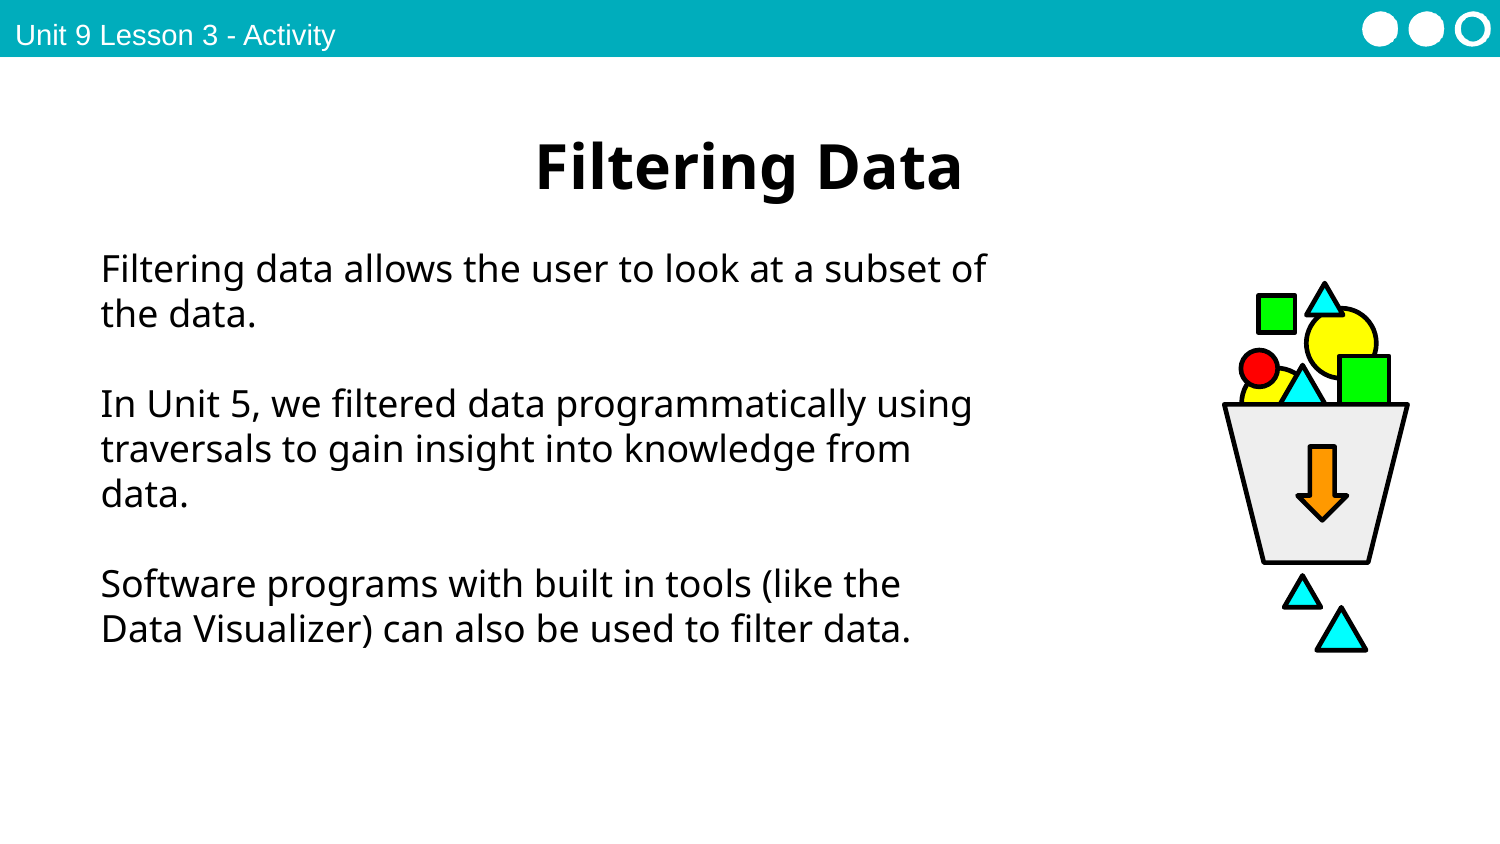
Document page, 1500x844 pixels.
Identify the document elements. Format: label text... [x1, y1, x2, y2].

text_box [1223, 282, 1408, 651]
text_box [1364, 13, 1488, 45]
text_box Unit 9 Lesson 3 - Activity [0, 0, 750, 58]
text_box Filtering data allows the user to look at a subset of the data. In Unit 5, we filtered data programmatically using traversals to gain insight into knowledge from data. Software programs with built in tools (like the Data Visualizer) can also be used to filter data. [85, 229, 1004, 775]
picture [0, 0, 1500, 844]
text_box Filtering Data [85, 112, 1415, 216]
